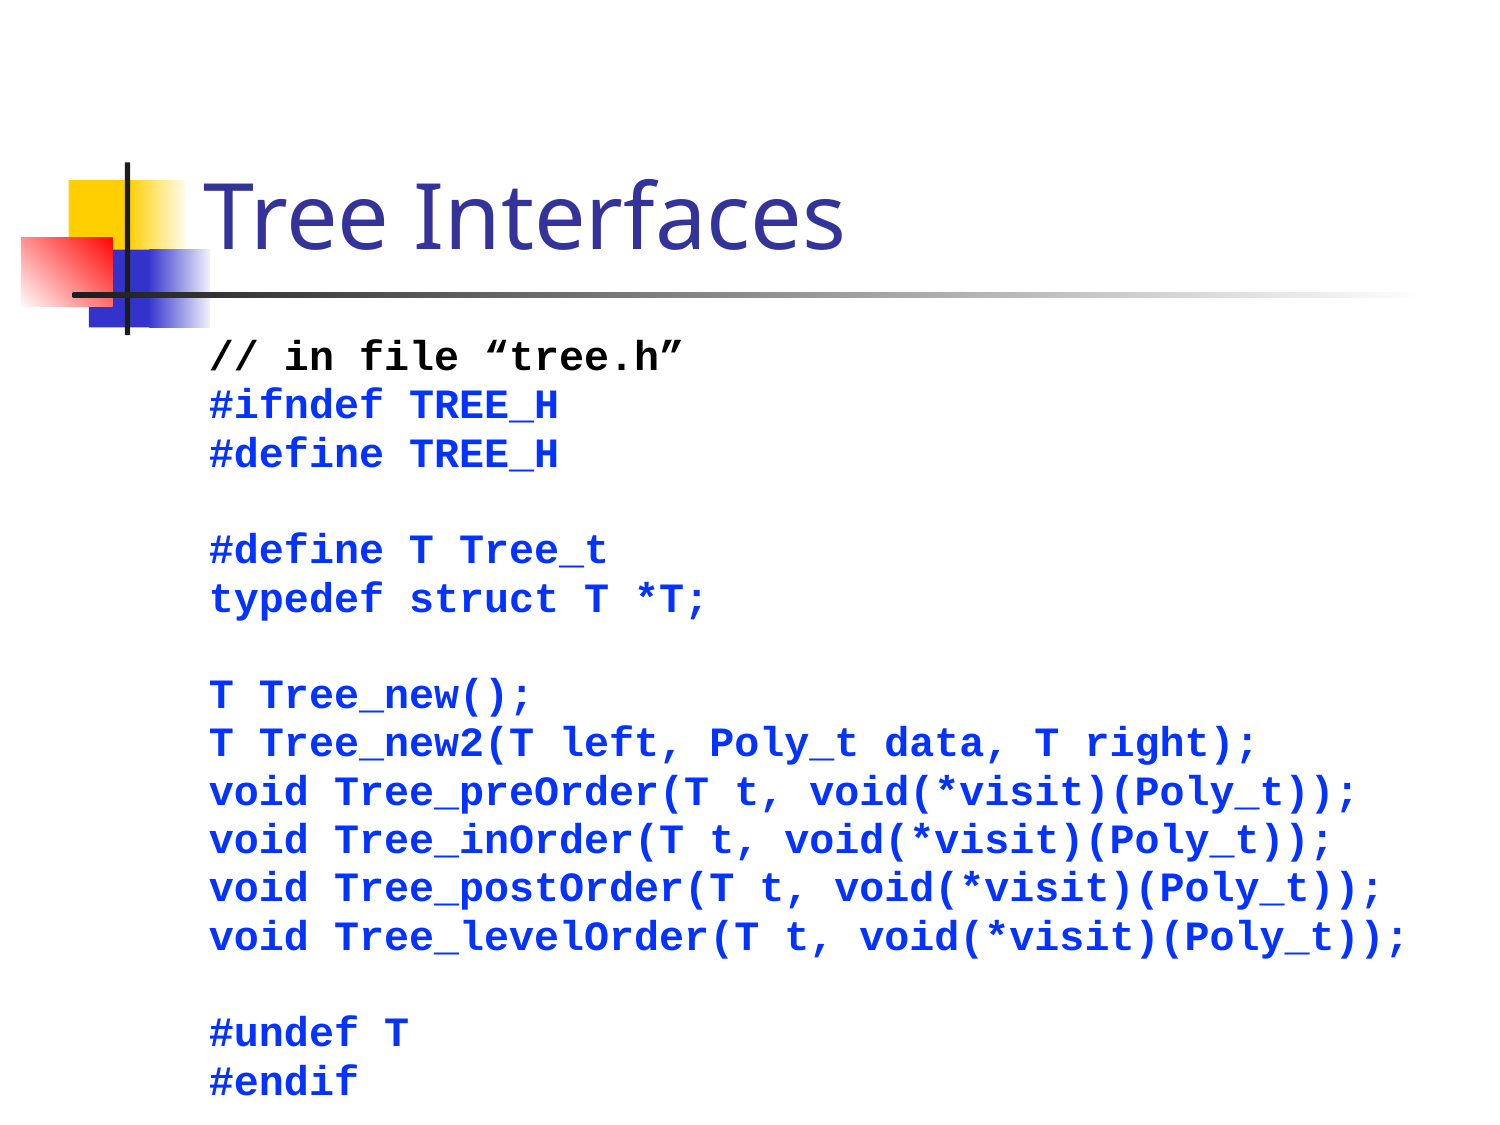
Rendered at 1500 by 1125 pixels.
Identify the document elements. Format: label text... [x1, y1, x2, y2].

title Tree Interfaces [188, 35, 1468, 275]
list // in file “tree.h” #ifndef TREE_H #define TREE_H #define T Tree_t typedef struct T *T; T Tree_new(); T Tree_new2(T left, Poly_t data, T right); void Tree_preOrder(T t, void(*visit)(Poly_t)); void Tree_inOrder(T t, void(*visit)(Poly_t)); void Tree_postOrder(T t, void(*visit)(Poly_t)); void Tree_levelOrder(T t, void(*visit)(Poly_t)); #undef T #endif [193, 331, 1469, 1006]
